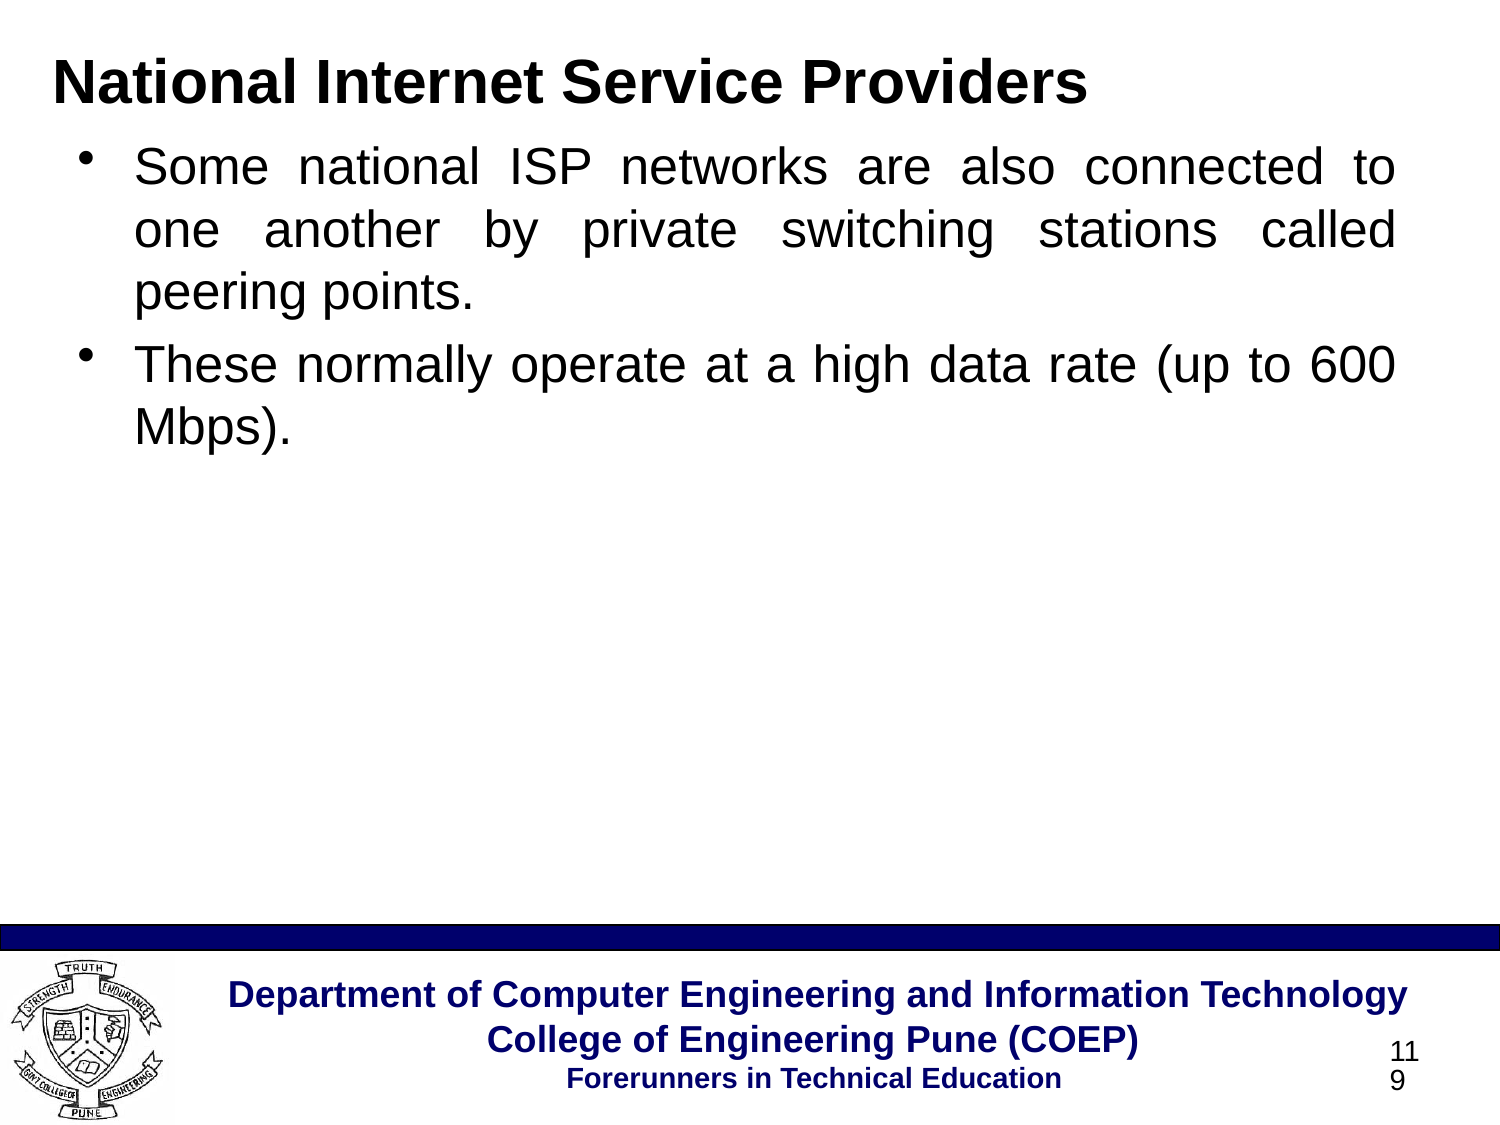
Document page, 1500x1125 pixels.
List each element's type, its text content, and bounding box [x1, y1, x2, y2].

list Some national ISP networks are also connected to one another by private switching stations called peering points. These normally operate at a high data rate (up to 600 Mbps). [62, 124, 1413, 888]
picture [0, 954, 176, 1125]
text_box [0, 924, 1500, 950]
text_box 119 [1374, 1024, 1450, 1088]
title National Internet Service Providers [37, 44, 1426, 113]
